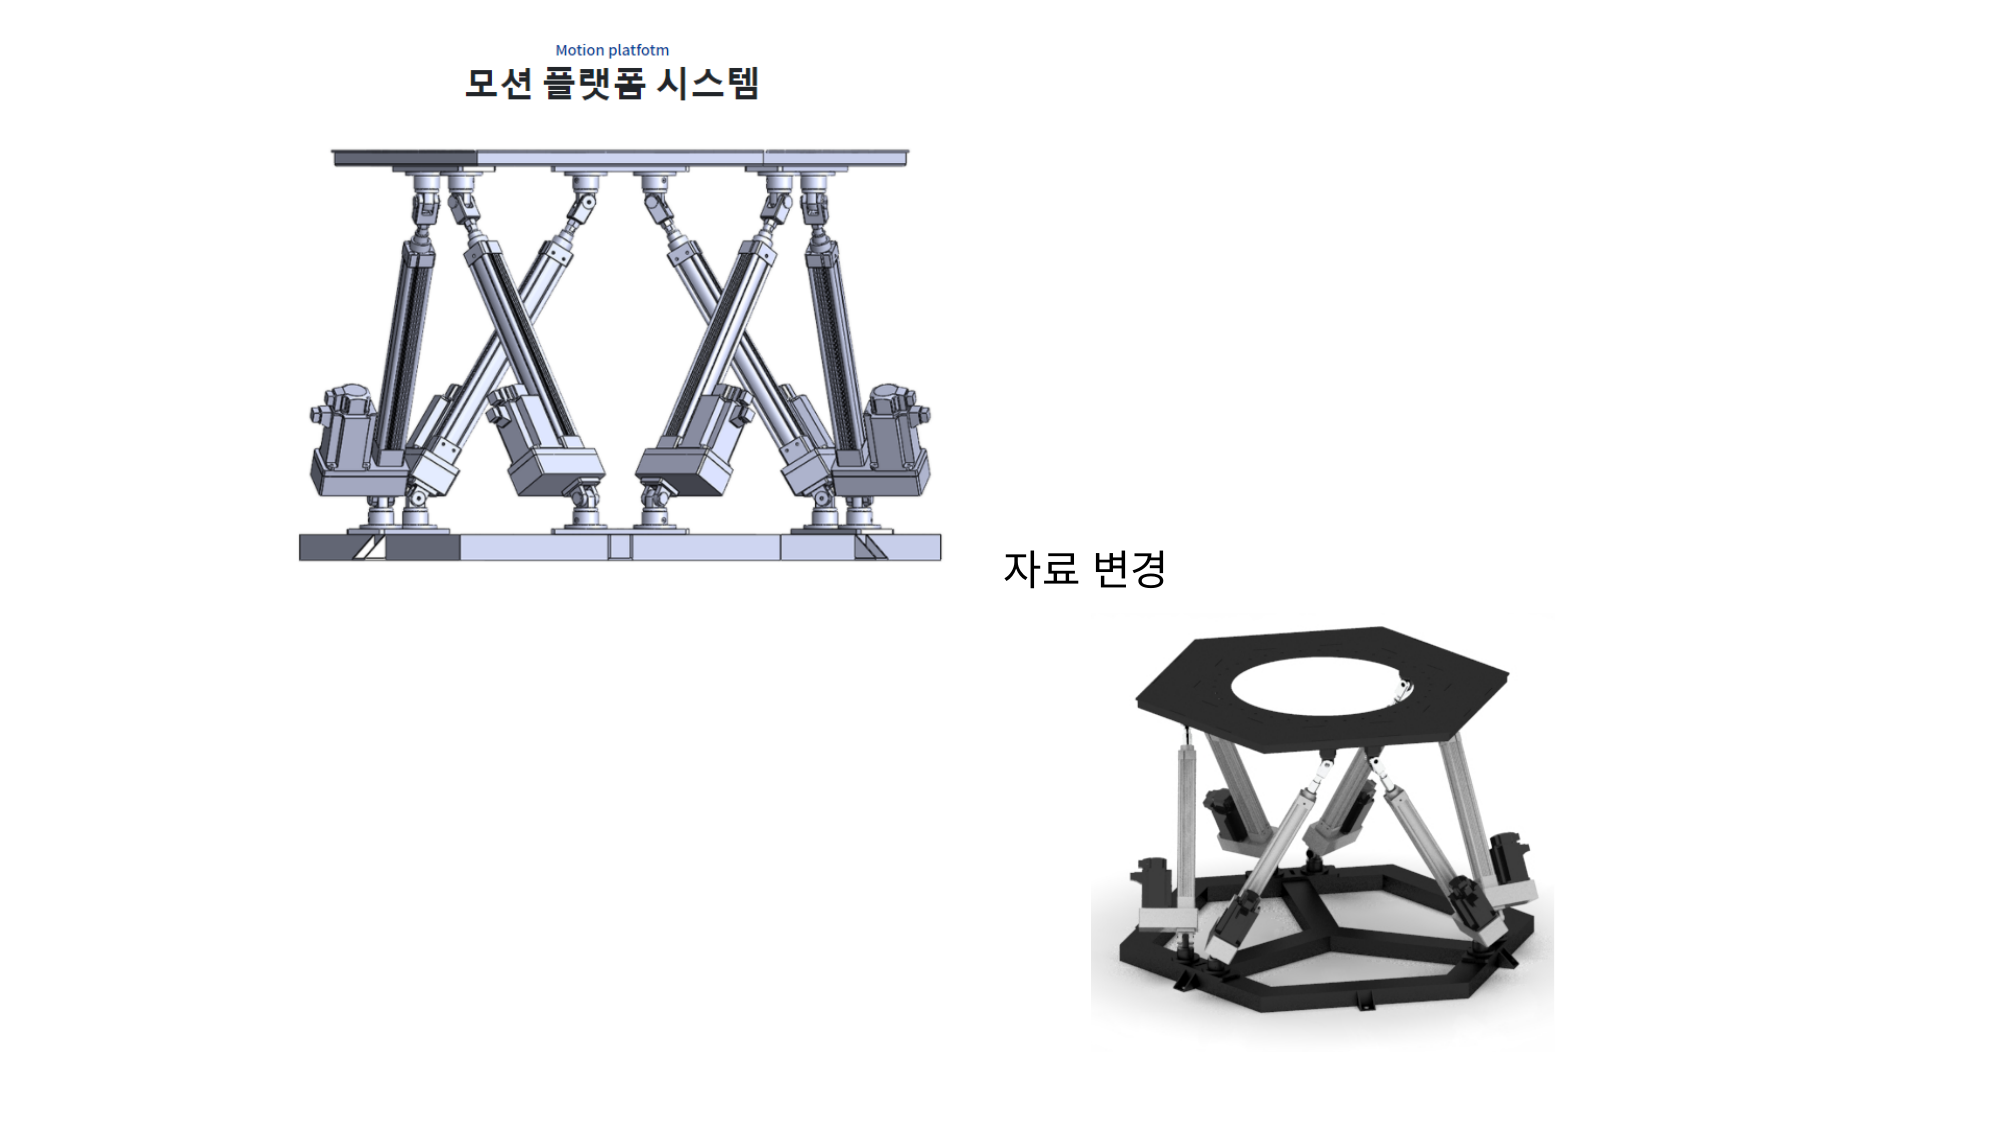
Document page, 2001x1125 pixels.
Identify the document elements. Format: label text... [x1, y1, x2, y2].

picture [219, 21, 1064, 603]
text_box 자료 변경 [1064, 536, 1736, 602]
picture [1091, 613, 1555, 1052]
